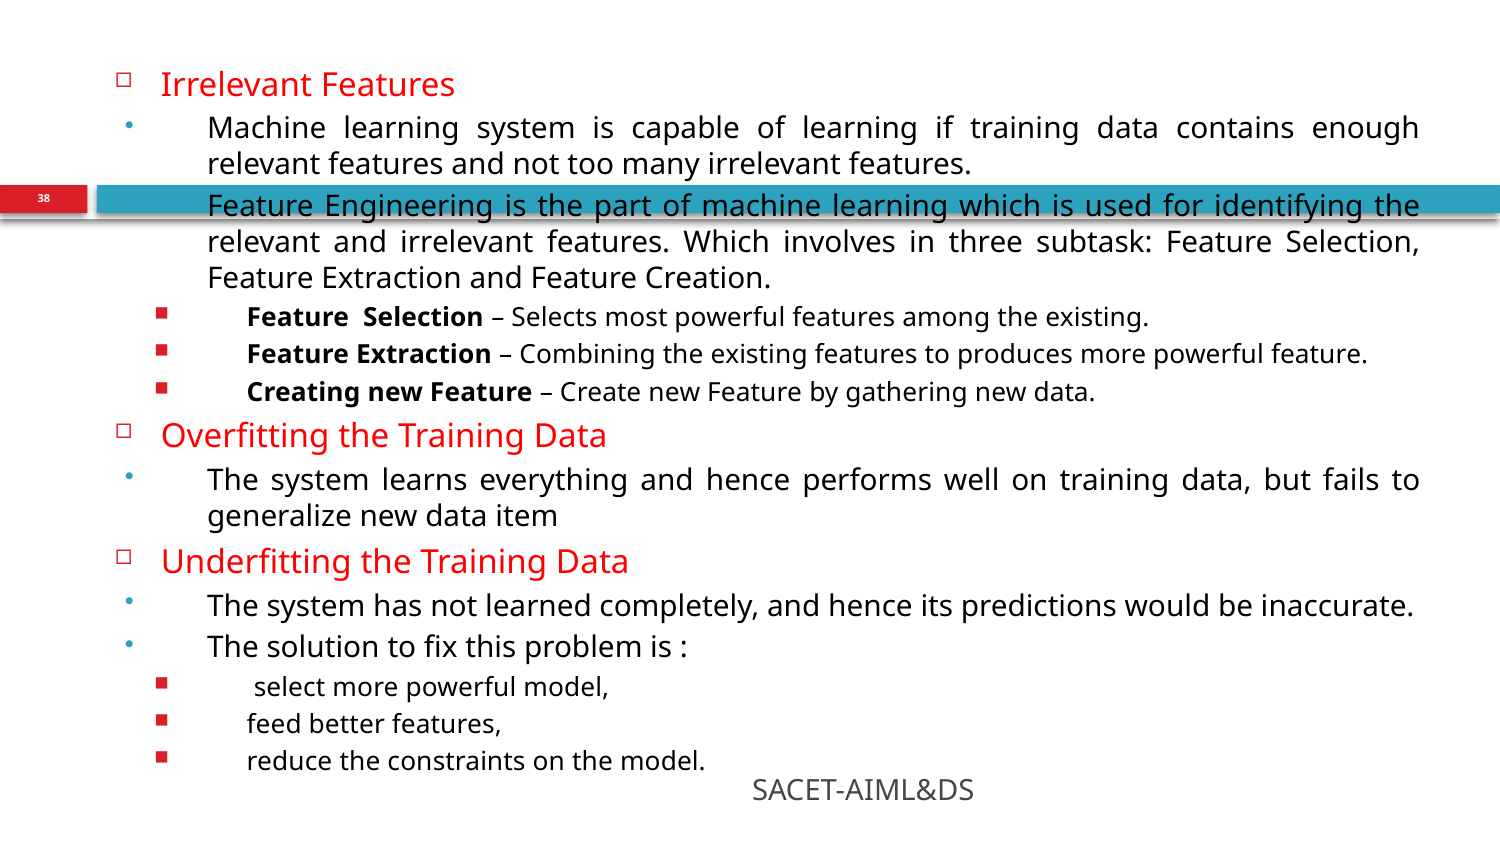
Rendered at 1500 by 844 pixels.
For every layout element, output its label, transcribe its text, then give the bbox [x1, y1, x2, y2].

slide_number 38 [0, 184, 88, 215]
list Irrelevant Features Machine learning system is capable of learning if training data contains enough relevant features and not too many irrelevant features. Feature Engineering is the part of machine learning which is used for identifying the relevant and irrelevant features. Which involves in three subtask: Feature Selection, Feature Extraction and Feature Creation. Feature Selection – Selects most powerful features among the existing. Feature Extraction – Combining the existing features to produces more powerful feature. Creating new Feature – Create new Feature by gathering new data. Overfitting the Training Data The system learns everything and hence performs well on training data, but fails to generalize new data item Underfitting the Training Data The system has not learned completely, and hence its predictions would be inaccurate. The solution to fix this problem is : select more powerful model, feed better features, reduce the constraints on the model. [99, 55, 1438, 812]
